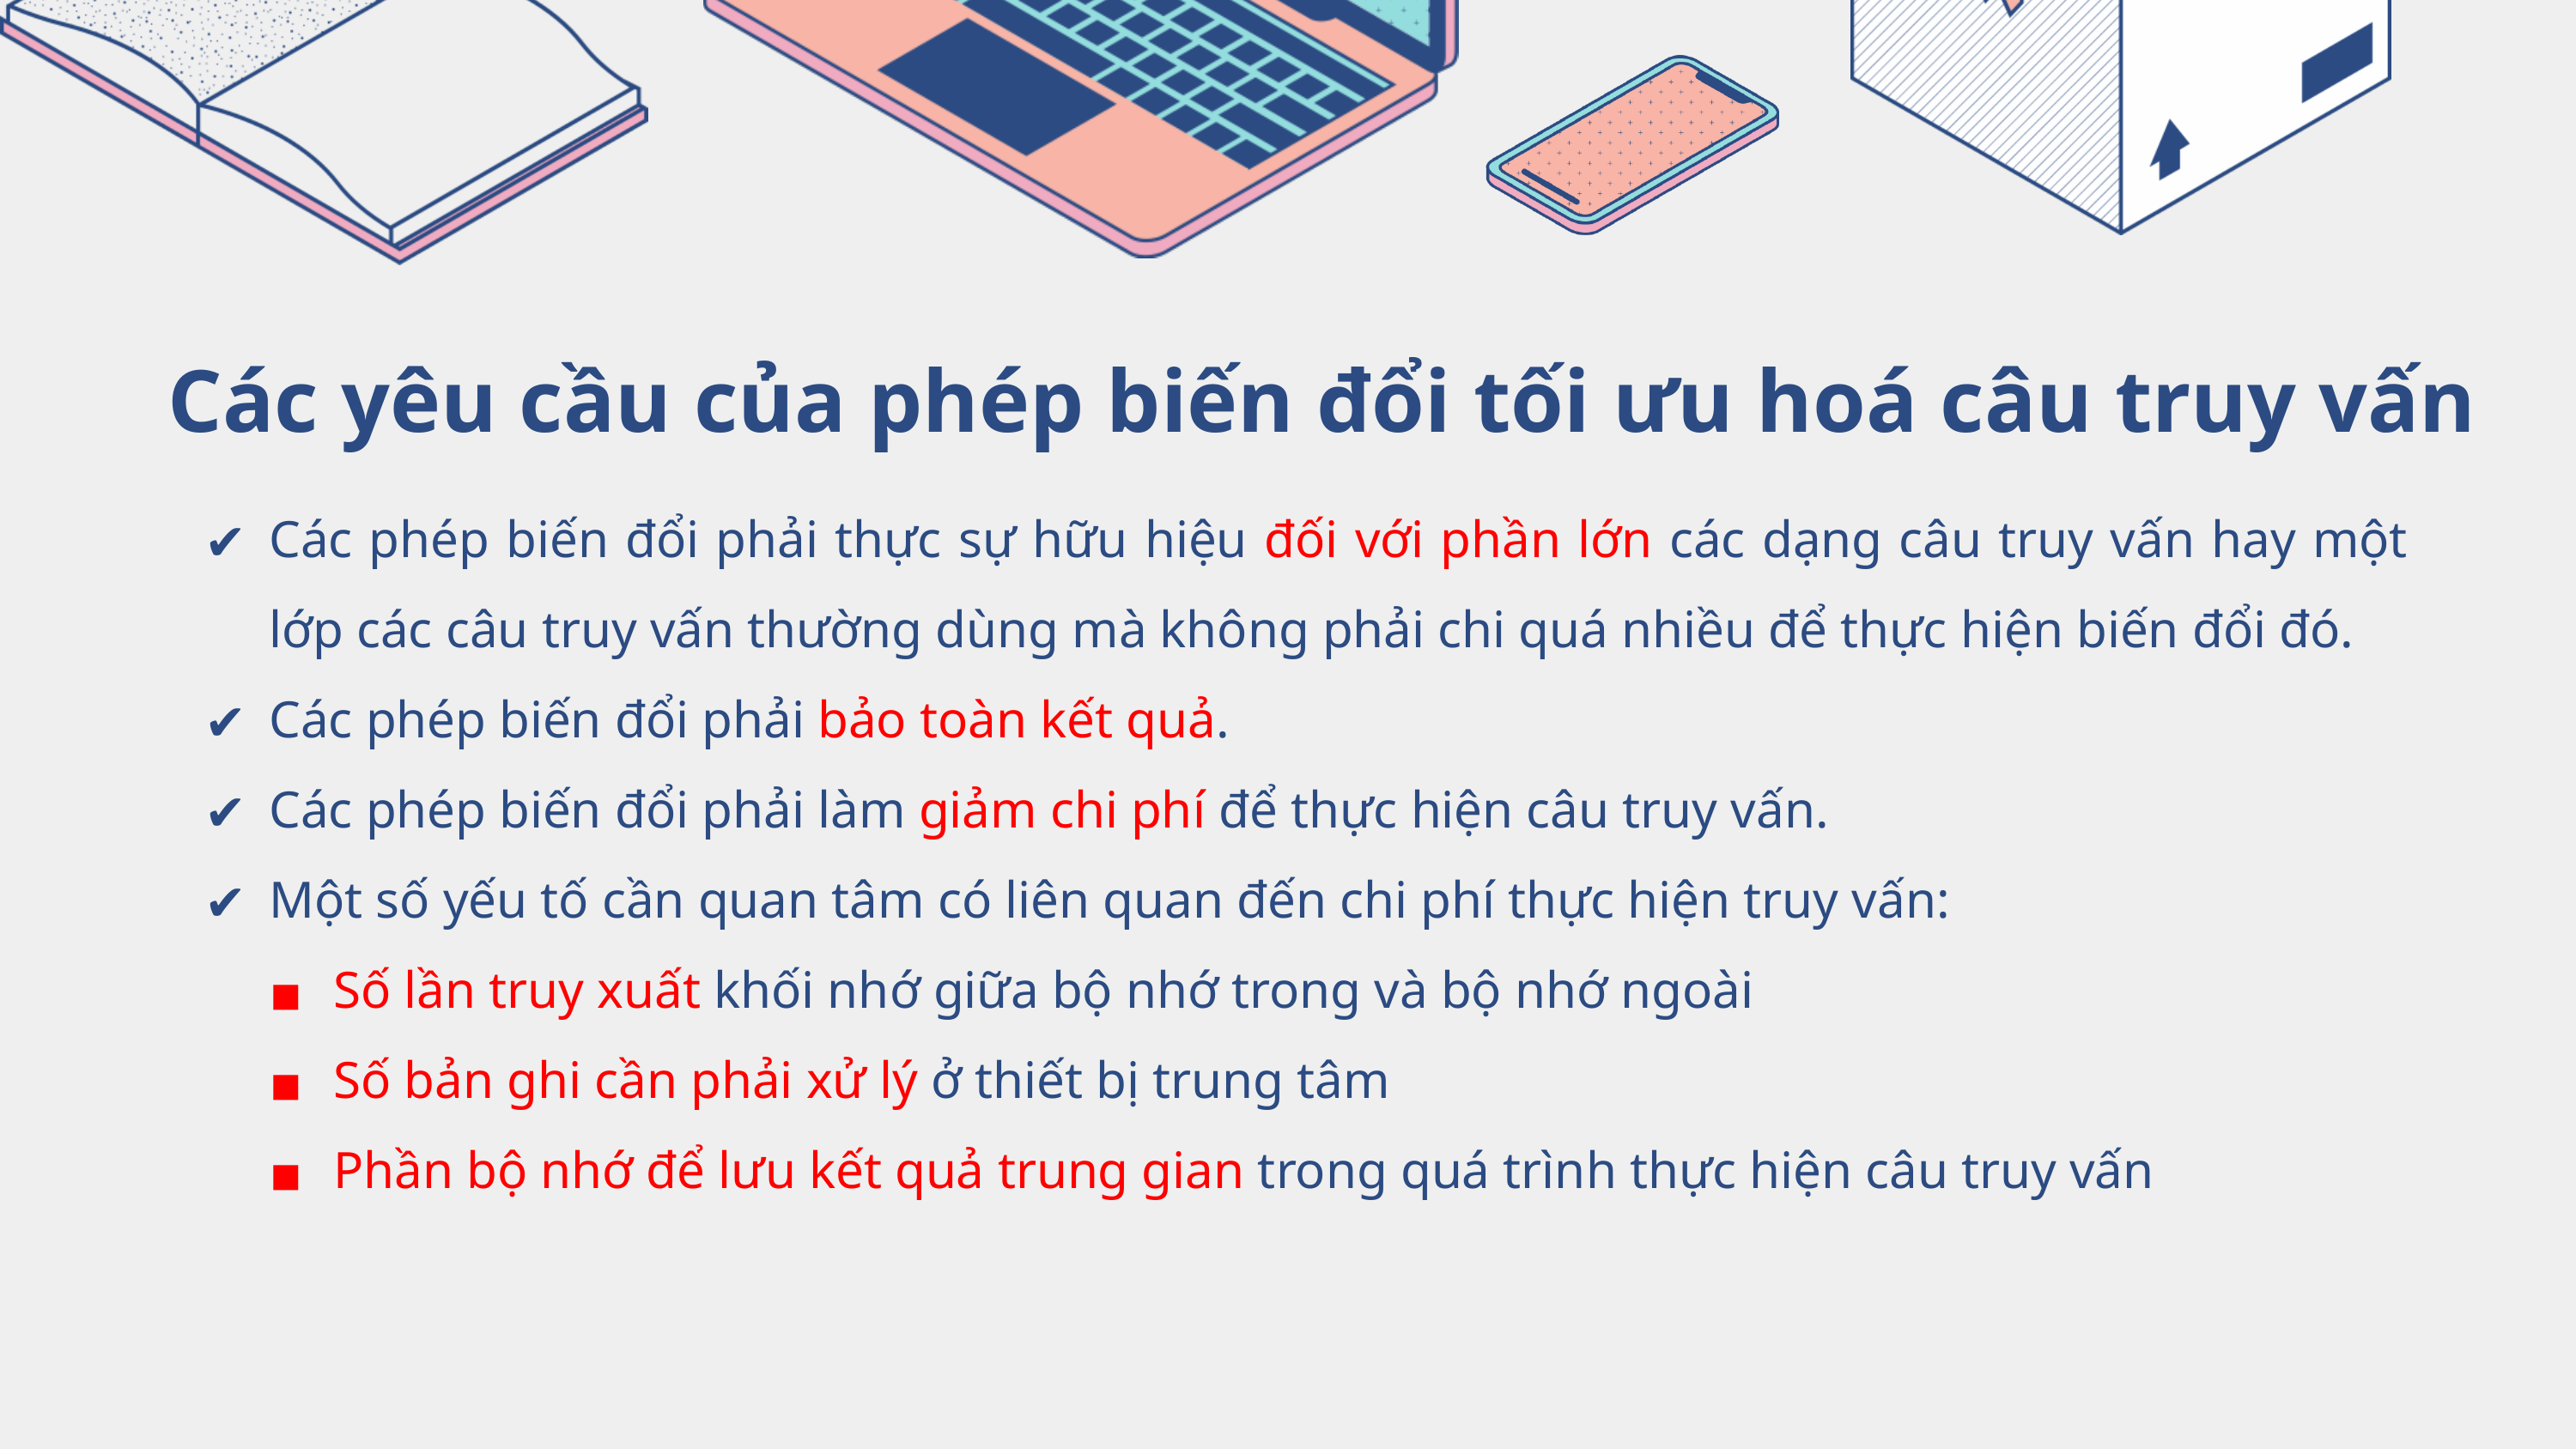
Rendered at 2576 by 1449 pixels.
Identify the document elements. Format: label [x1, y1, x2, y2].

picture [703, 0, 1459, 258]
picture [0, 0, 648, 265]
picture [1485, 54, 1779, 235]
picture [1850, 0, 2392, 235]
text_box [167, 283, 2552, 1199]
